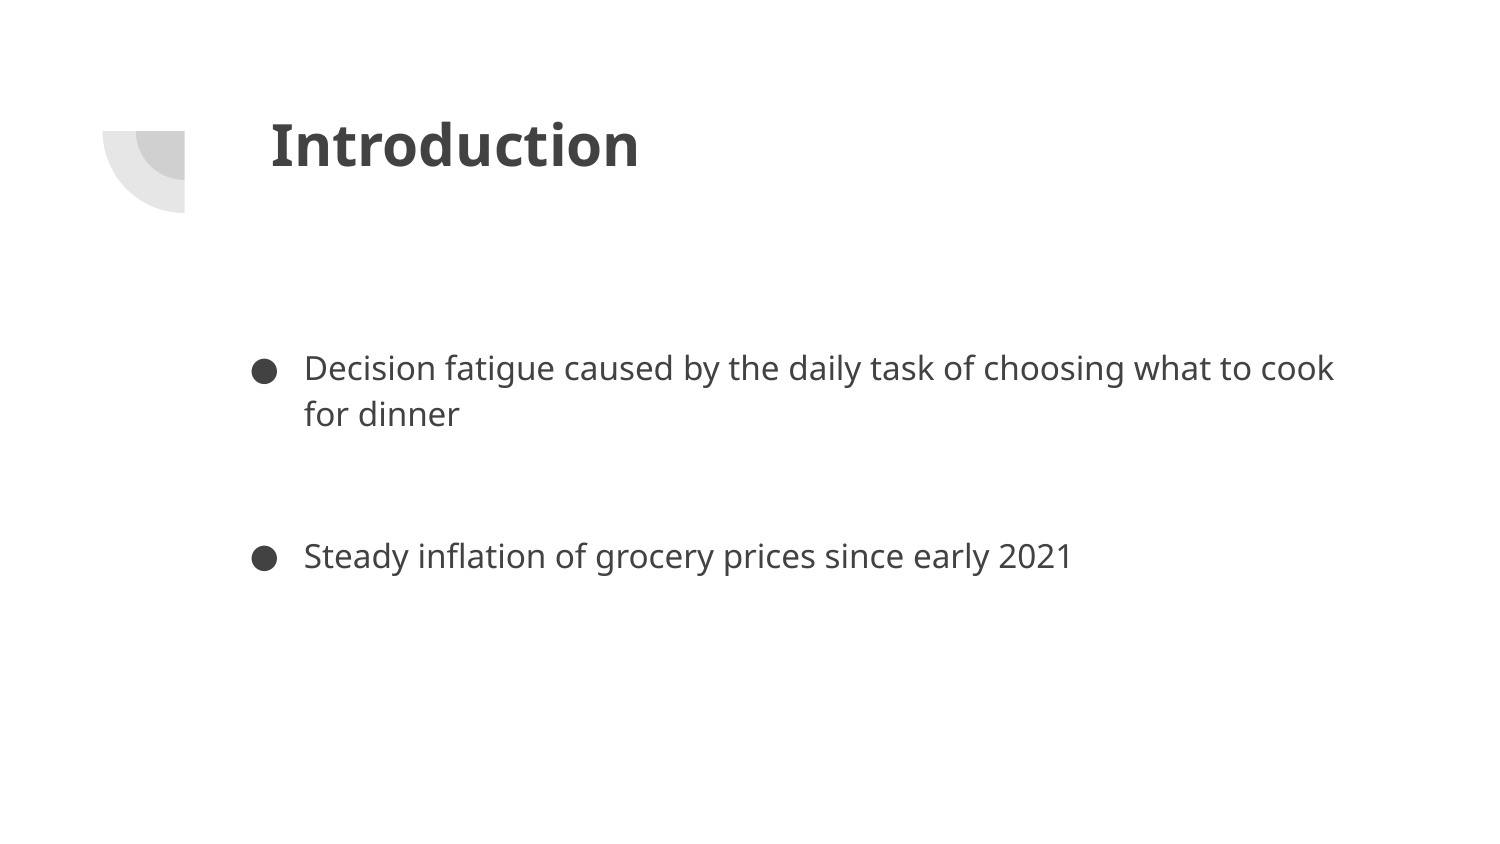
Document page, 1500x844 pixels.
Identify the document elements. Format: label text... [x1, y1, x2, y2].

list Decision fatigue caused by the daily task of choosing what to cook for dinner Steady inflation of grocery prices since early 2021 [213, 326, 1368, 744]
title Introduction [256, 93, 1410, 258]
